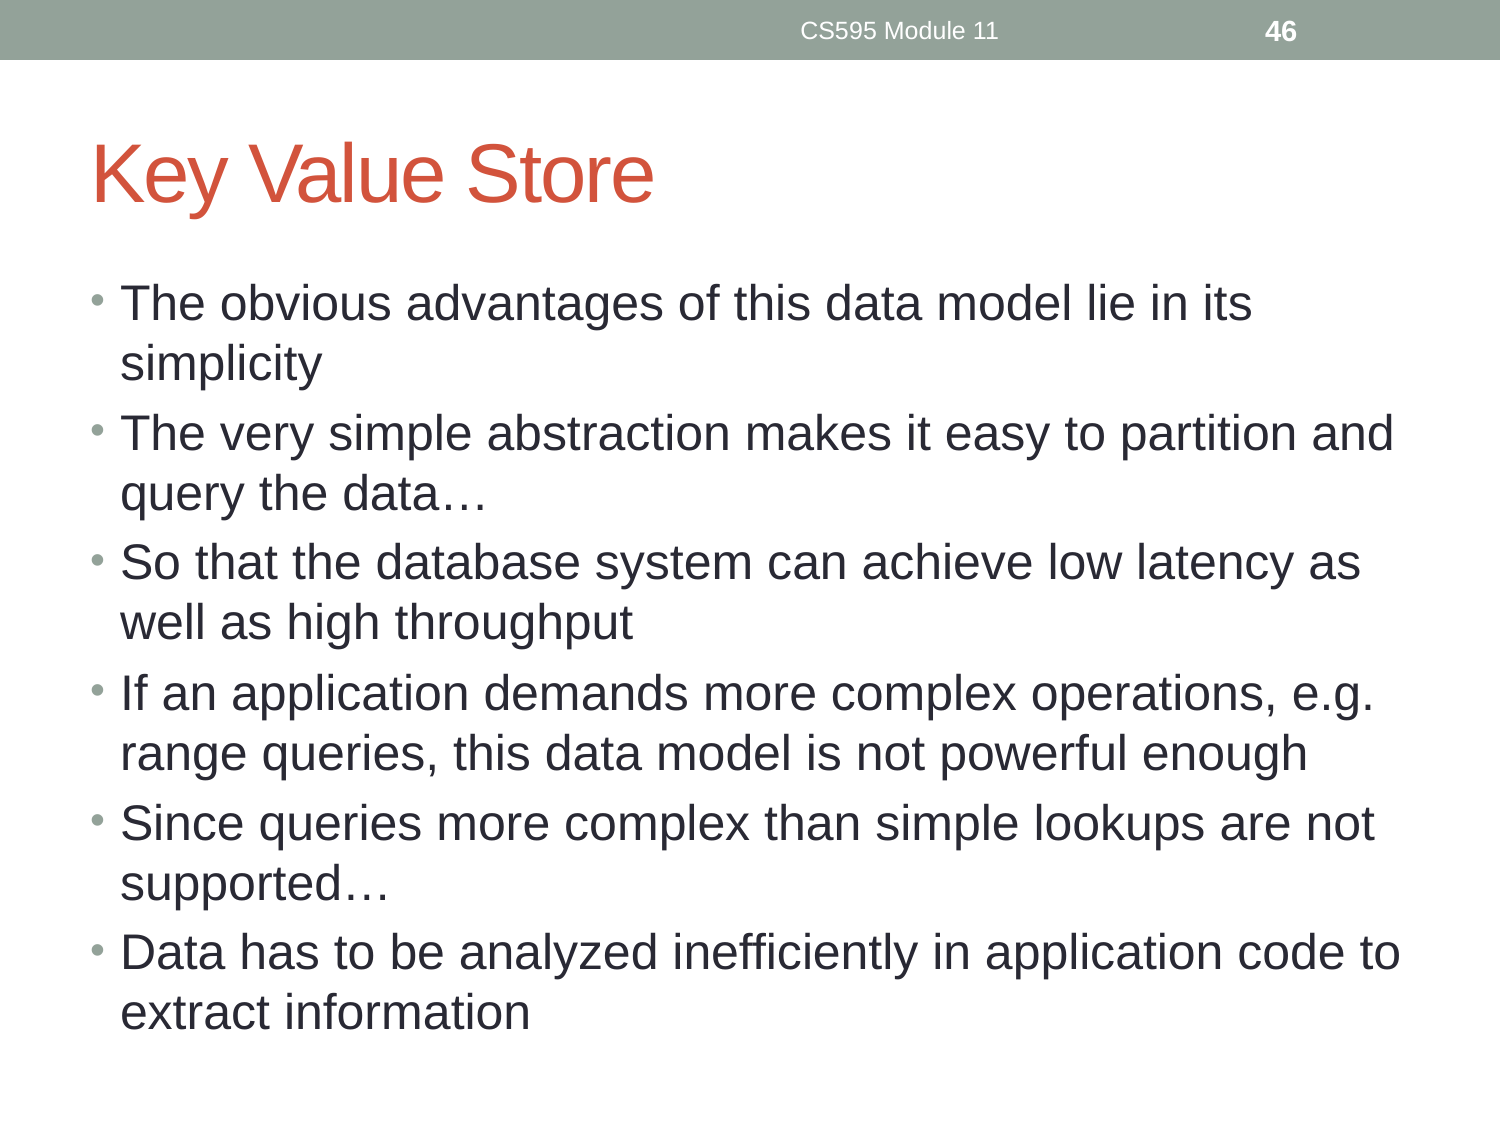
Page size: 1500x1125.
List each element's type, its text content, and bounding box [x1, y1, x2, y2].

footer CS595 Module 11 [562, 3, 1238, 57]
title Key Value Store [75, 87, 1425, 250]
list The obvious advantages of this data model lie in its simplicity The very simple abstraction makes it easy to partition and query the data… So that the database system can achieve low latency as well as high throughput If an application demands more complex operations, e.g. range queries, this data model is not powerful enough Since queries more complex than simple lookups are not supported… Data has to be analyzed inefficiently in application code to extract information [75, 262, 1425, 1063]
slide_number 46 [1250, 3, 1425, 57]
